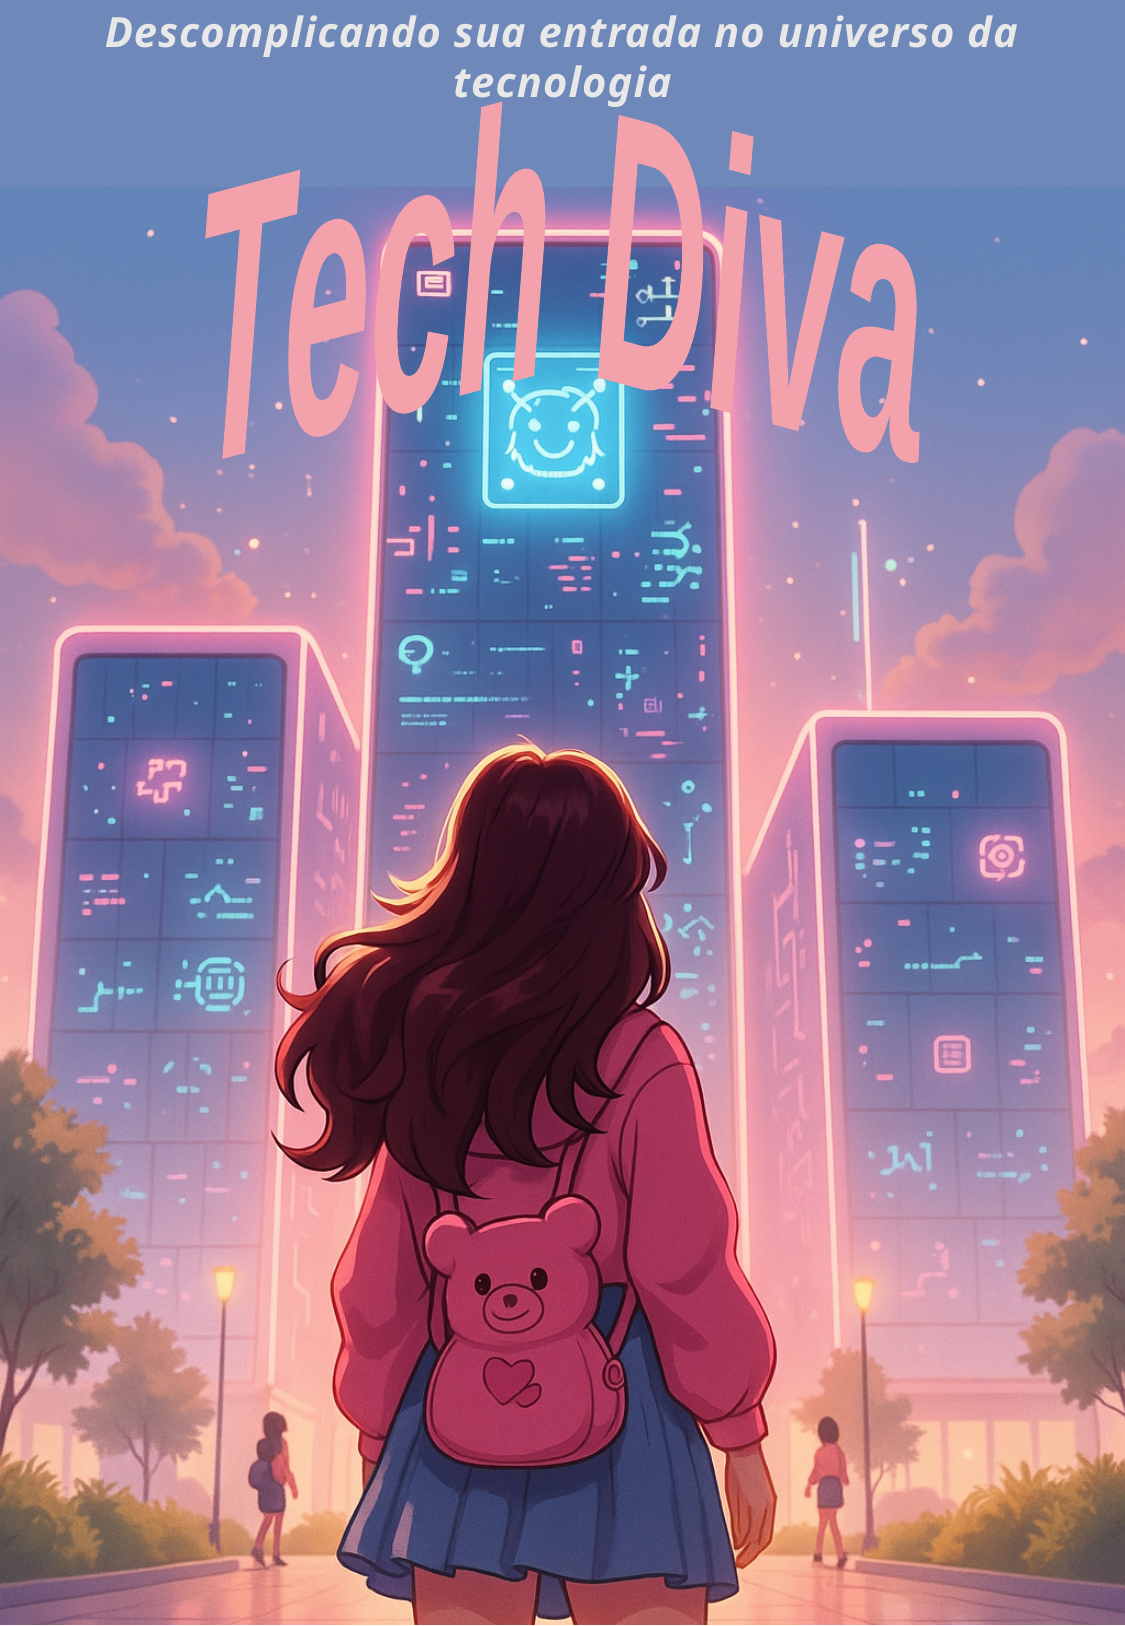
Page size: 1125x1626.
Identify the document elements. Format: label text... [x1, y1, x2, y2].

text_box [0, 0, 1125, 186]
picture [0, 186, 1125, 1625]
text_box Descomplicando sua entrada no universo da tecnologia [23, 0, 1102, 113]
